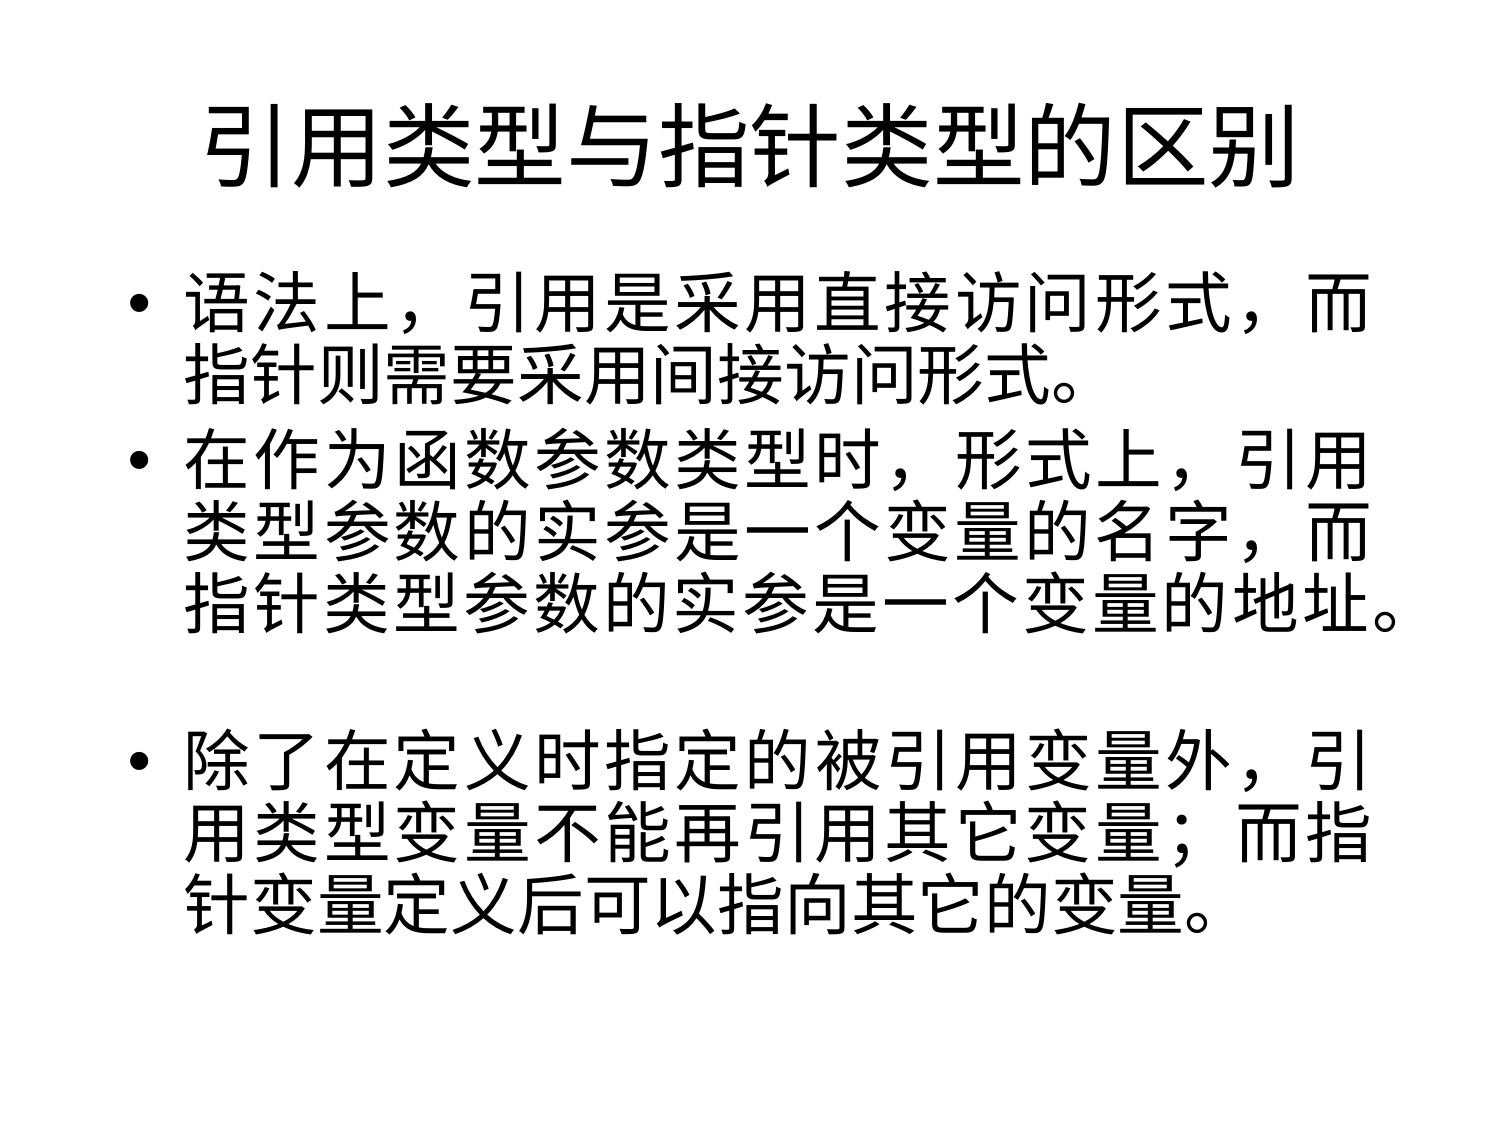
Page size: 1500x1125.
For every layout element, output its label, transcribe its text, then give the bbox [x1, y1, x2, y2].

list 语法上，引用是采用直接访问形式，而指针则需要采用间接访问形式。 在作为函数参数类型时，形式上，引用类型参数的实参是一个变量的名字，而指针类型参数的实参是一个变量的地址。 除了在定义时指定的被引用变量外，引用类型变量不能再引用其它变量；而指针变量定义后可以指向其它的变量。 [112, 262, 1388, 1000]
title 引用类型与指针类型的区别 [112, 50, 1388, 238]
